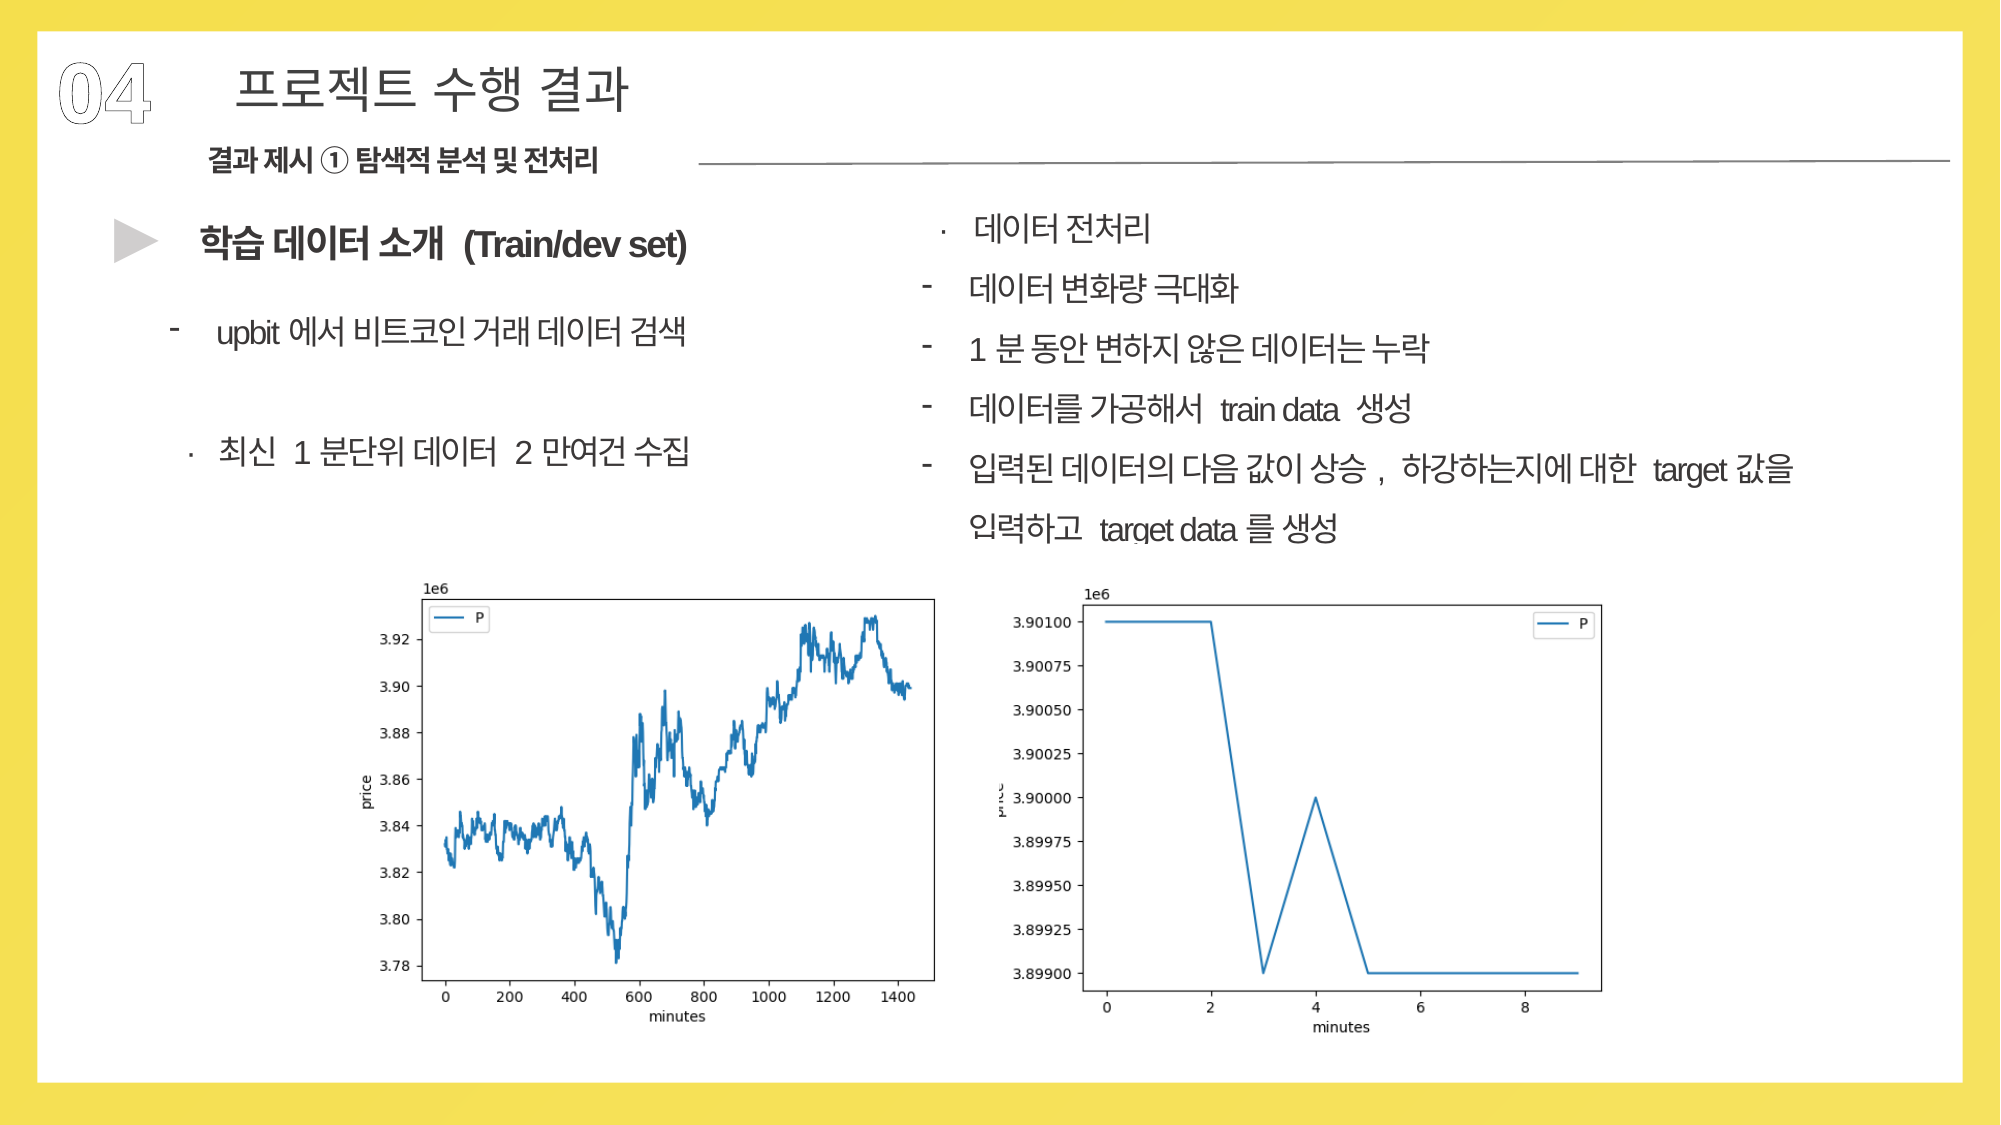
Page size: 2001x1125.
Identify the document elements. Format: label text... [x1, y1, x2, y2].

text_box · 데이터 전처리 데이터 변화량 극대화 1분 동안 변하지 않은 데이터는 누락 데이터를 가공해서 train data 생성 입력된 데이터의 다음 값이 상승, 하강하는지에 대한 target값을 입력하고 target data를 생성 [906, 181, 1928, 675]
text_box 04 [41, 32, 233, 148]
text_box 결과 제시 ① 탐색적 분석 및 전처리 [193, 134, 652, 185]
text_box ▶ [100, 190, 183, 276]
picture [339, 539, 1668, 1046]
text_box 프로젝트 수행 결과 [220, 51, 647, 127]
text_box upbit에서 비트코인 거래 데이터 검색 · 최신 1분단위 데이터 2만여건 수집 [154, 283, 786, 539]
text_box [36, 30, 1964, 1084]
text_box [698, 160, 1951, 165]
text_box 학습 데이터 소개 (Train/dev set) [184, 212, 906, 392]
